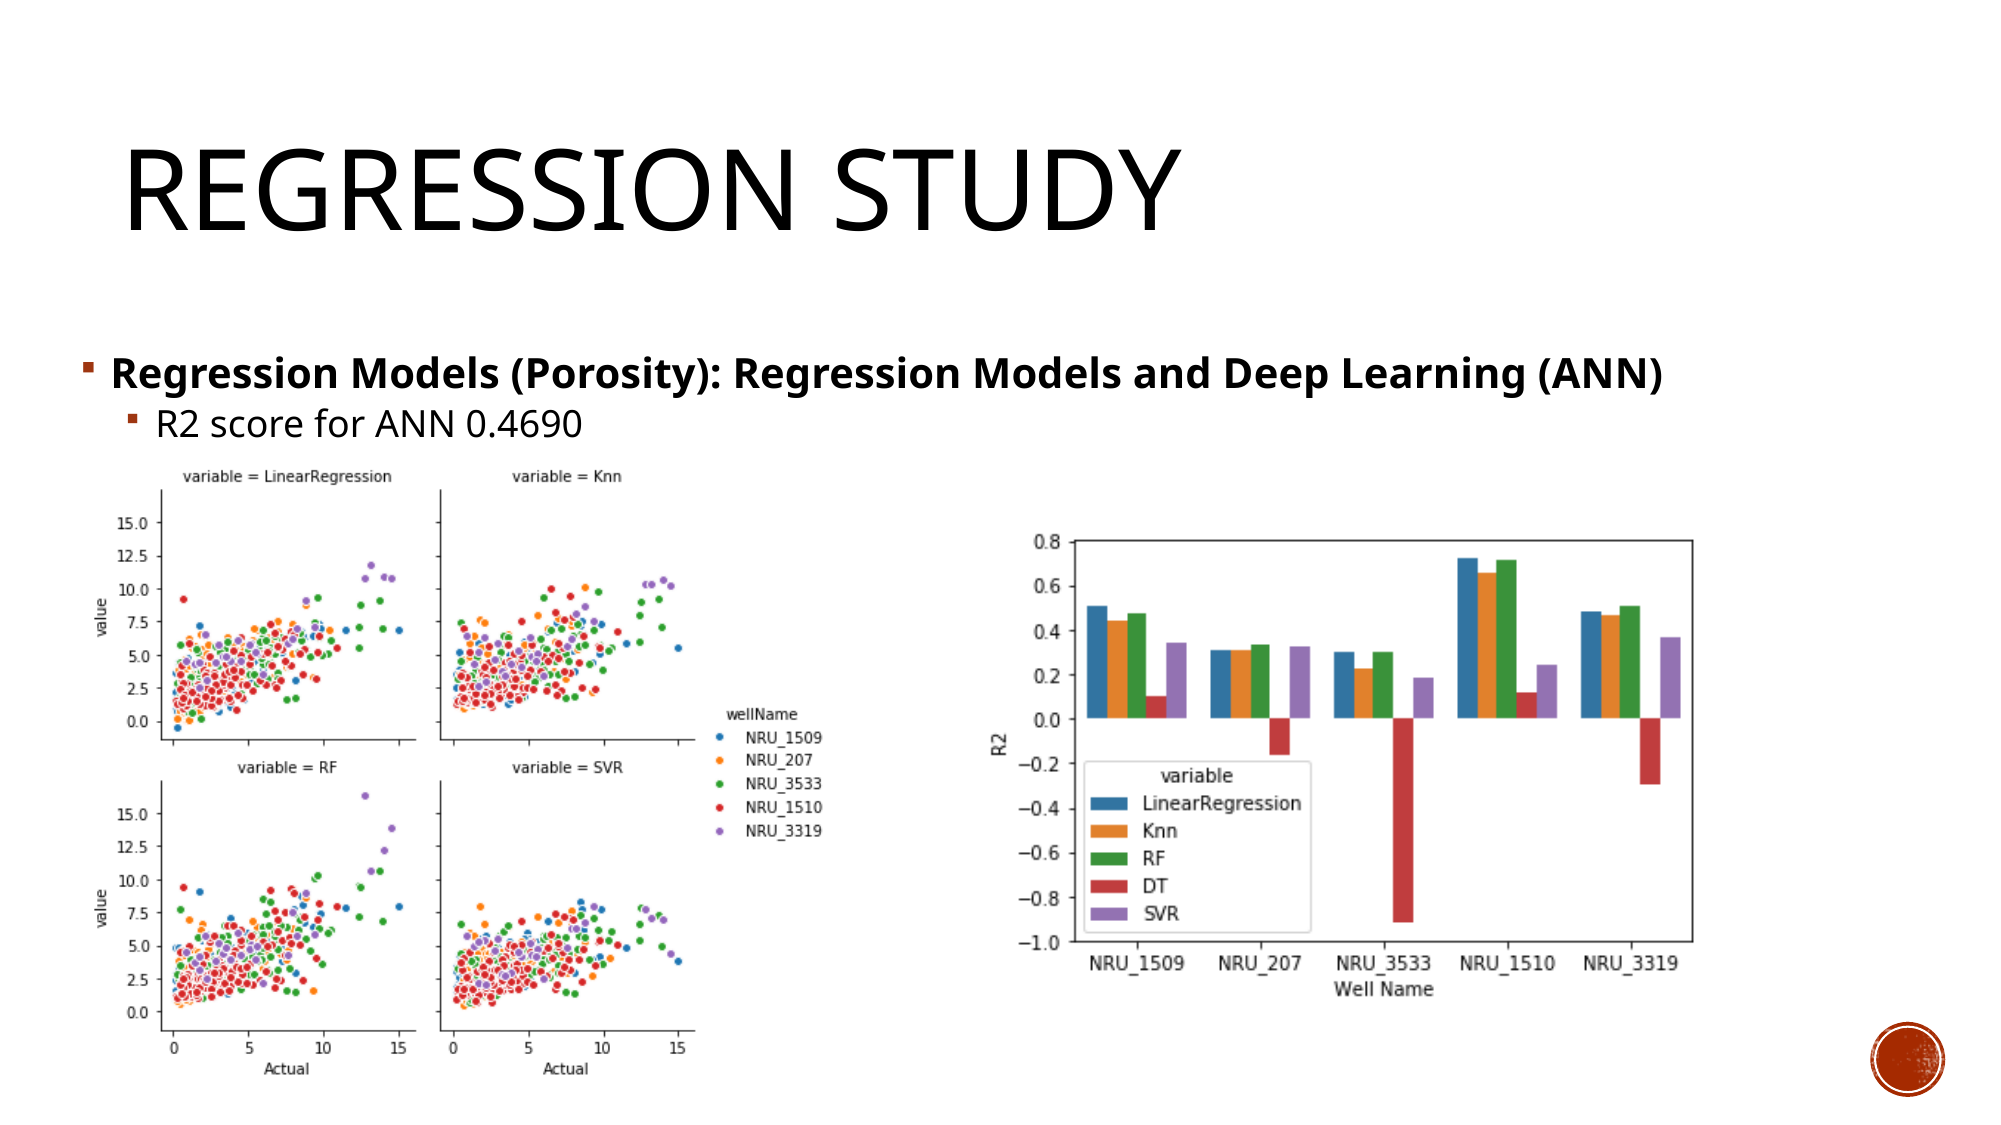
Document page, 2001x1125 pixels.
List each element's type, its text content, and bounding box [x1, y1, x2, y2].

picture [975, 518, 1716, 1013]
title Regression Study [104, 61, 1755, 326]
list Regression Models (Porosity): Regression Models and Deep Learning (ANN) R2 score for ANN 0.4690 [65, 344, 1716, 1010]
picture [65, 460, 858, 1088]
